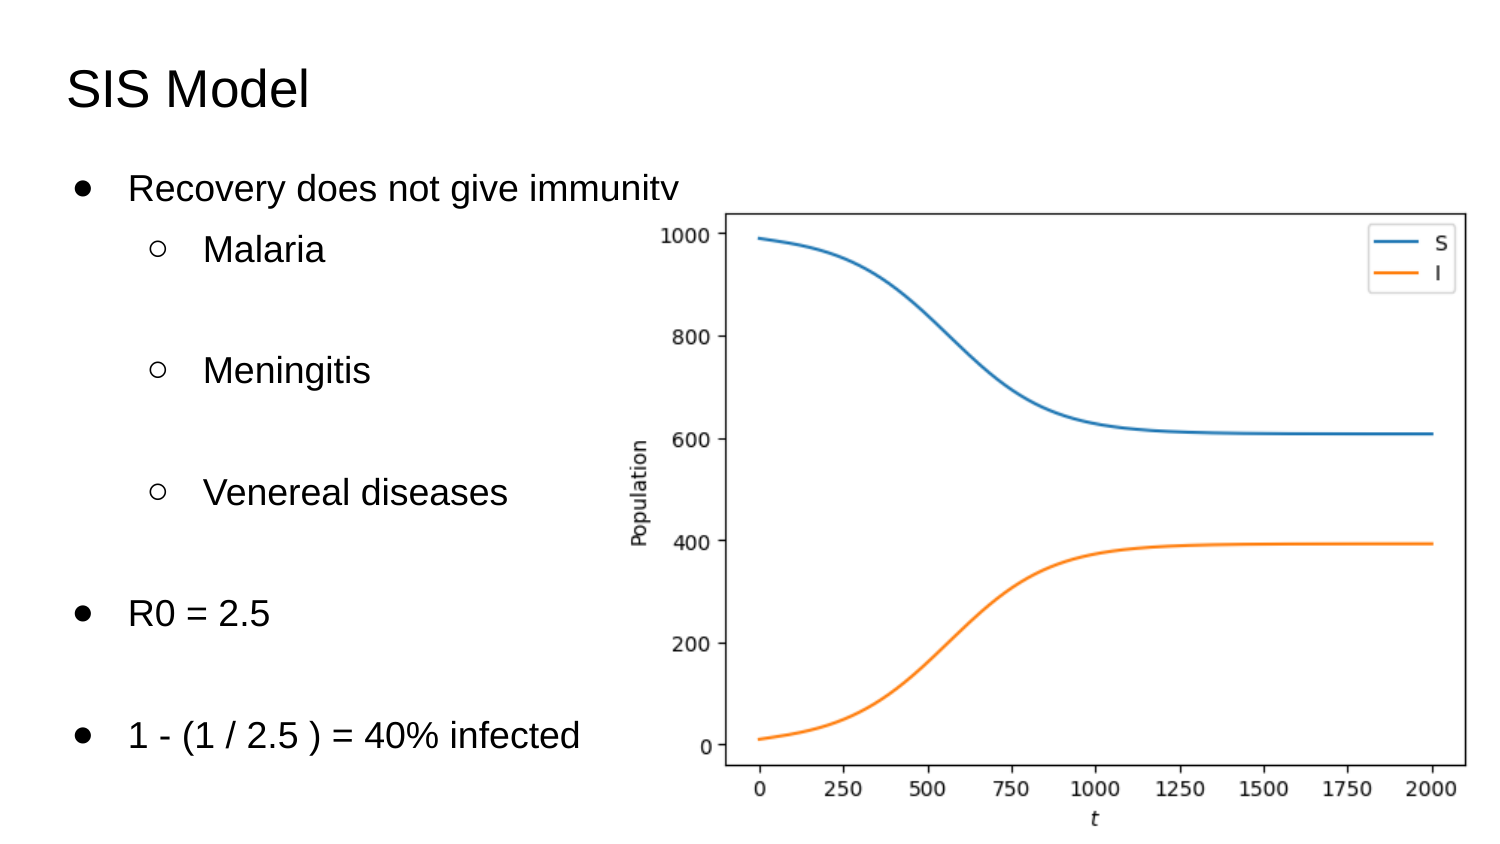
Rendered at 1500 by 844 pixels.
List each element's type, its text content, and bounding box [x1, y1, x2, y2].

text_box Recovery does not give immunity Malaria Meningitis Venereal diseases R0 = 2.5 1 - (1 / 2.5 ) = 40% infected [37, 133, 750, 806]
title SIS Model [51, 39, 1449, 134]
picture [615, 199, 1481, 844]
